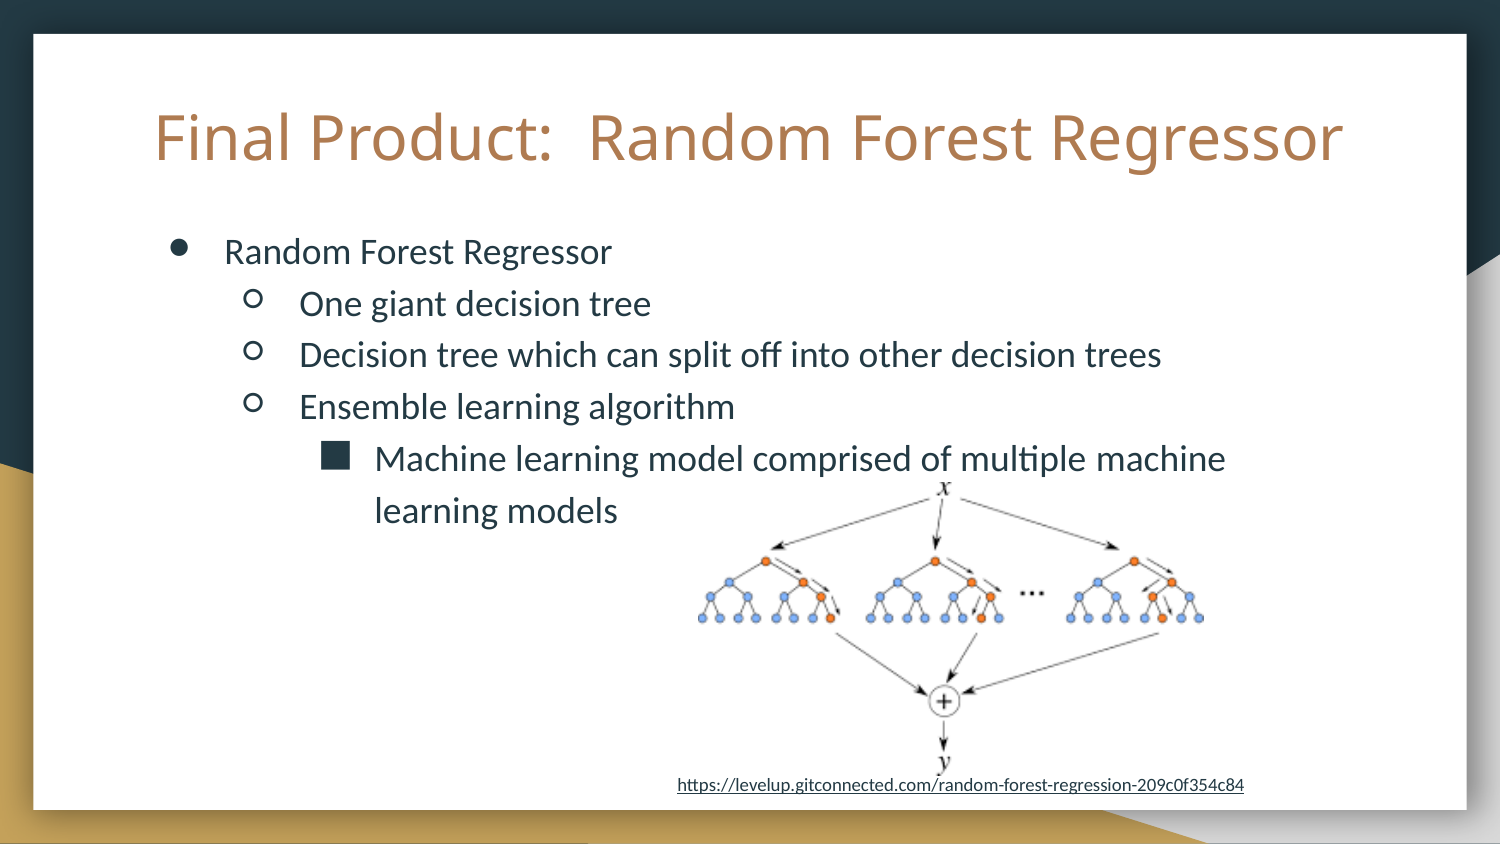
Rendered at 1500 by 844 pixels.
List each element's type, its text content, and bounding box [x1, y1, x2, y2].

text_box Random Forest Regressor One giant decision tree Decision tree which can split off into other decision trees Ensemble learning algorithm Machine learning model comprised of multiple machine learning models [134, 205, 1331, 770]
text_box Final Product: Random Forest Regressor [134, 82, 1366, 240]
picture [698, 482, 1204, 776]
text_box https://levelup.gitconnected.com/random-forest-regression-209c0f354c84 [662, 761, 1267, 807]
